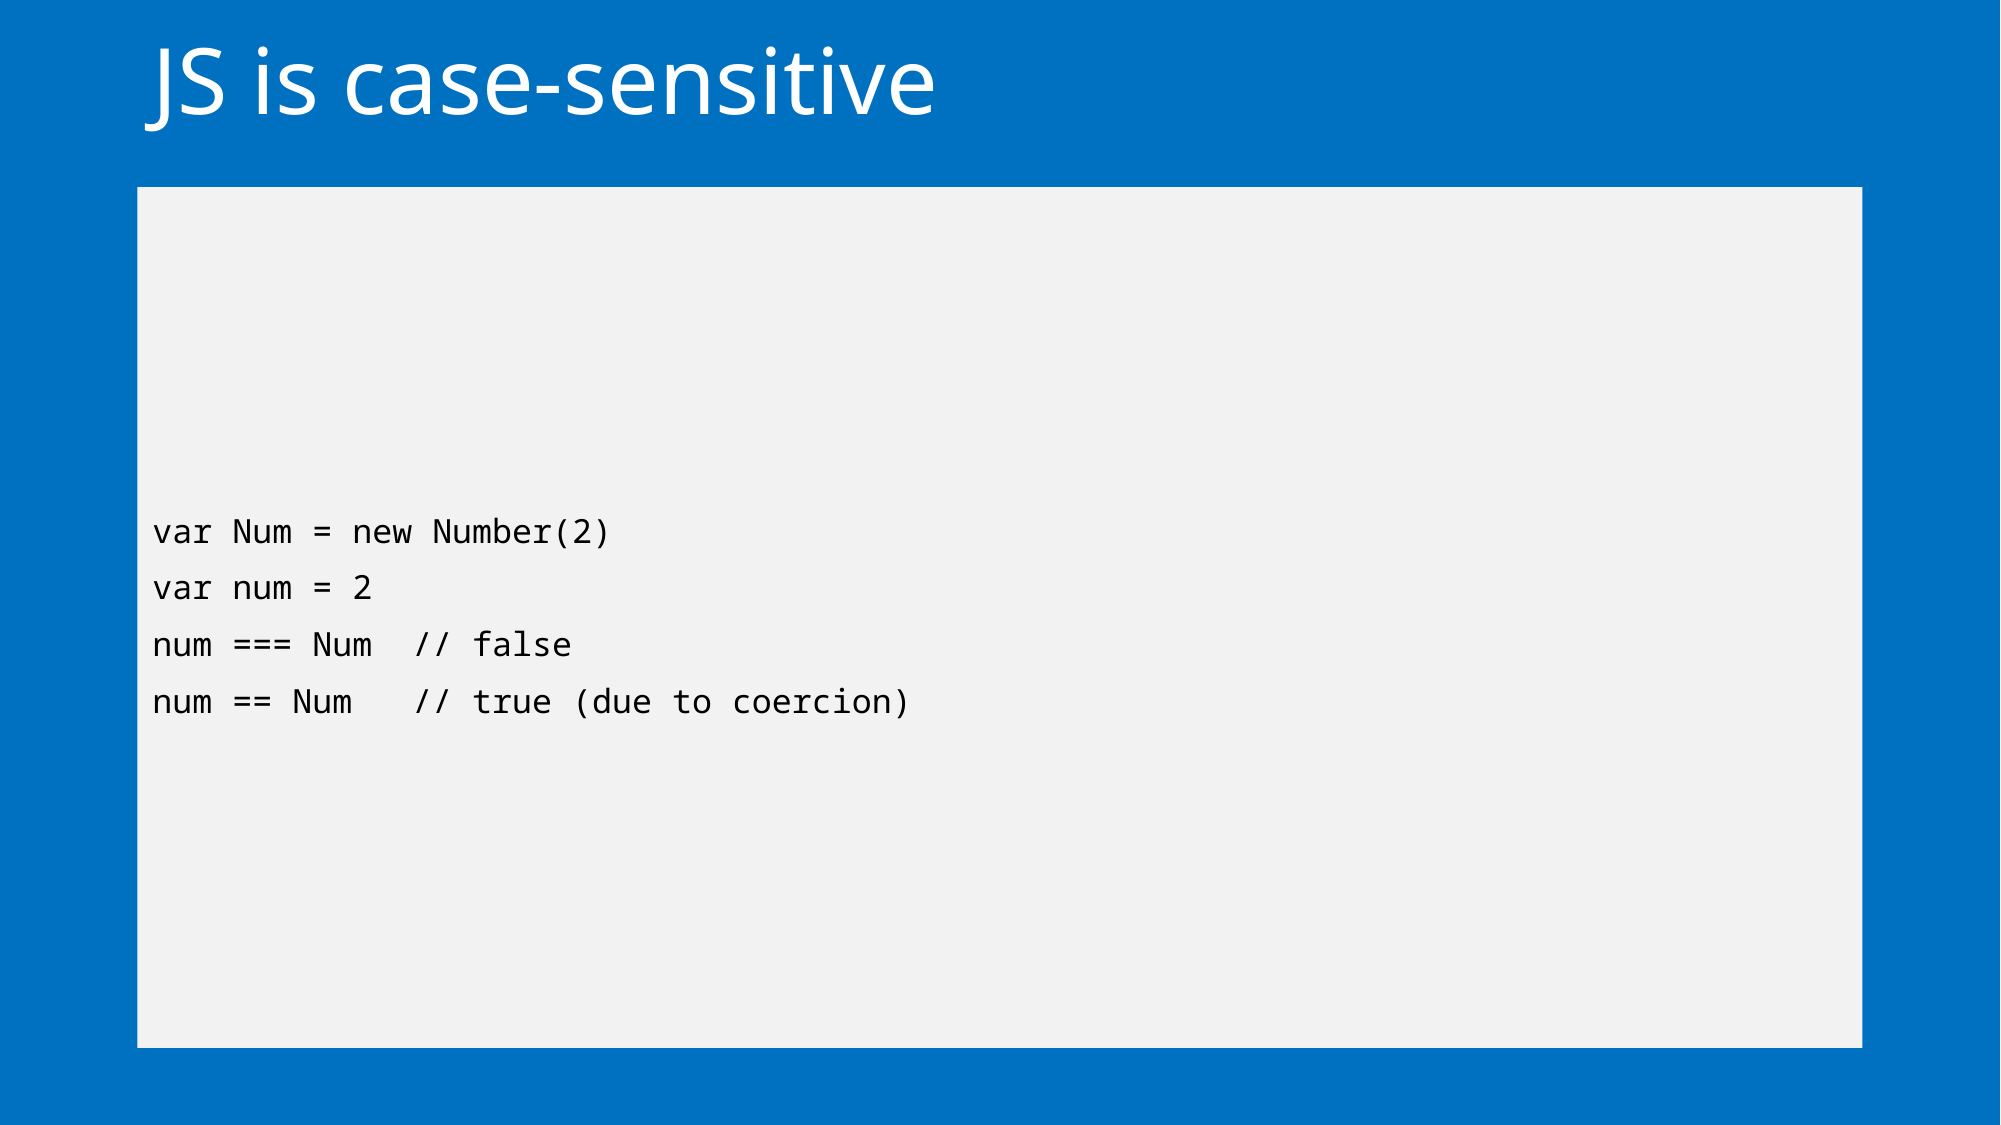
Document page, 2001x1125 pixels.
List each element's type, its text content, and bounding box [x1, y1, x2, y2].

title JS is case-sensitive [137, 25, 1863, 145]
list var Num = new Number(2) var num = 2 num === Num // false num == Num // true (due to coercion) [137, 187, 1863, 1048]
